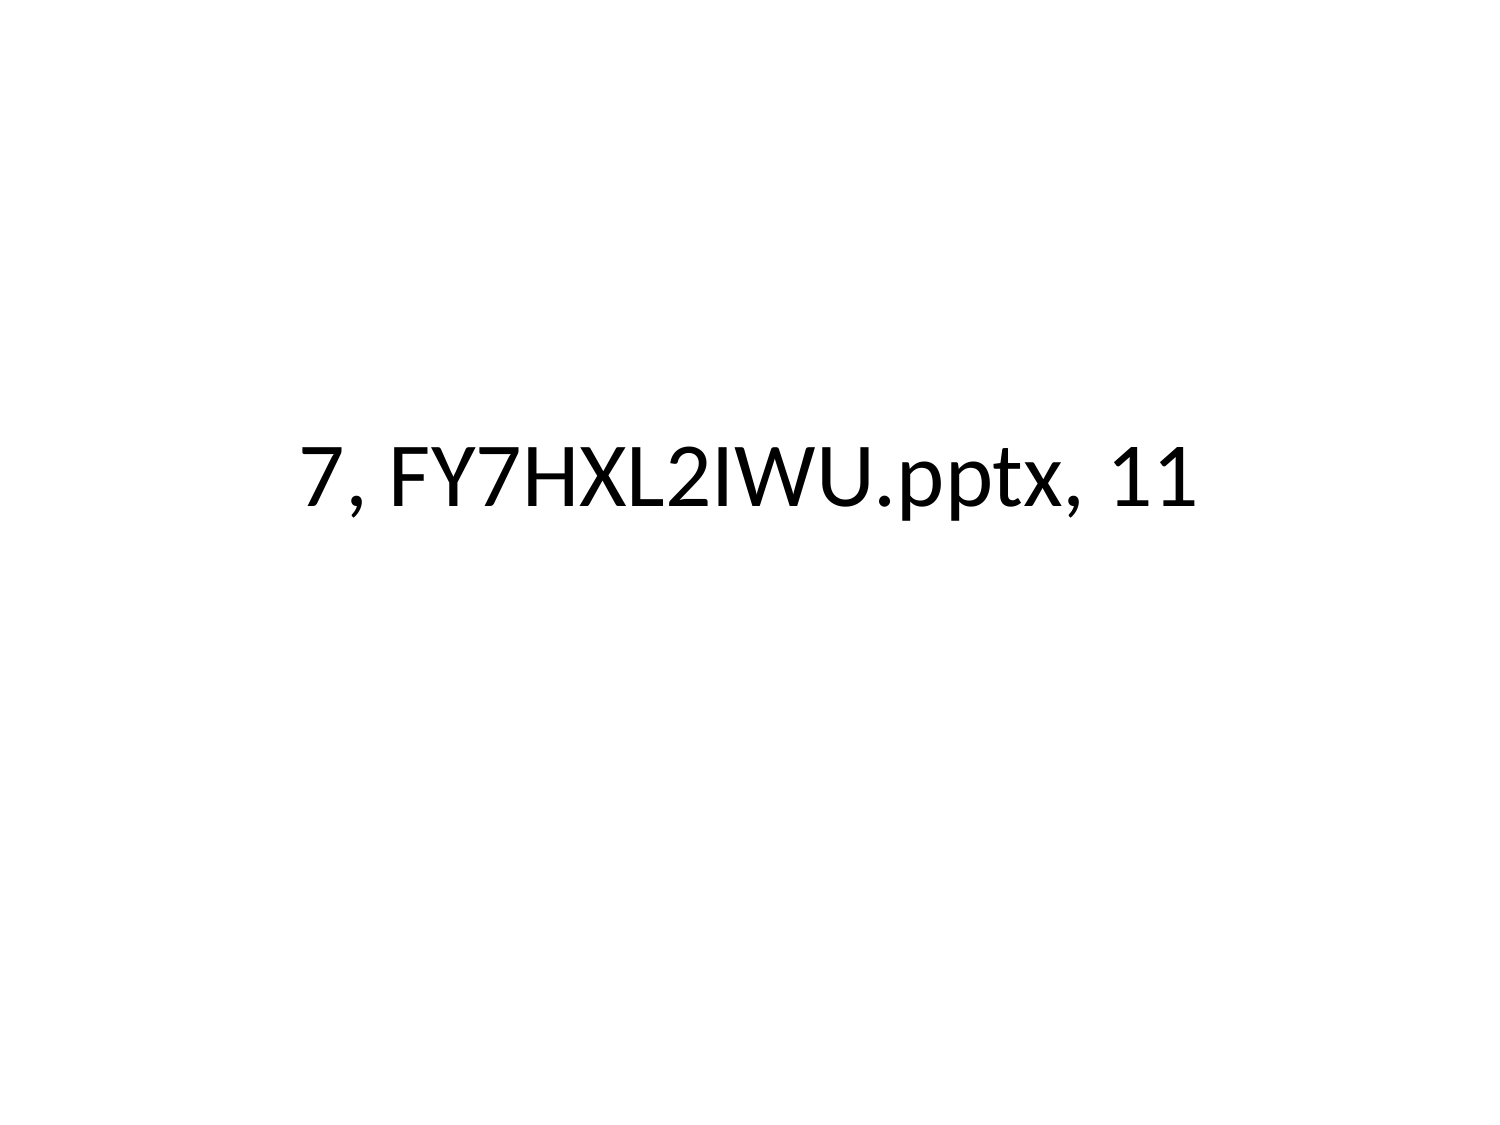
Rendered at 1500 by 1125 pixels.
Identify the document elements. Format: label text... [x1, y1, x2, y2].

title 7, FY7HXL2IWU.pptx, 11 [112, 349, 1388, 591]
